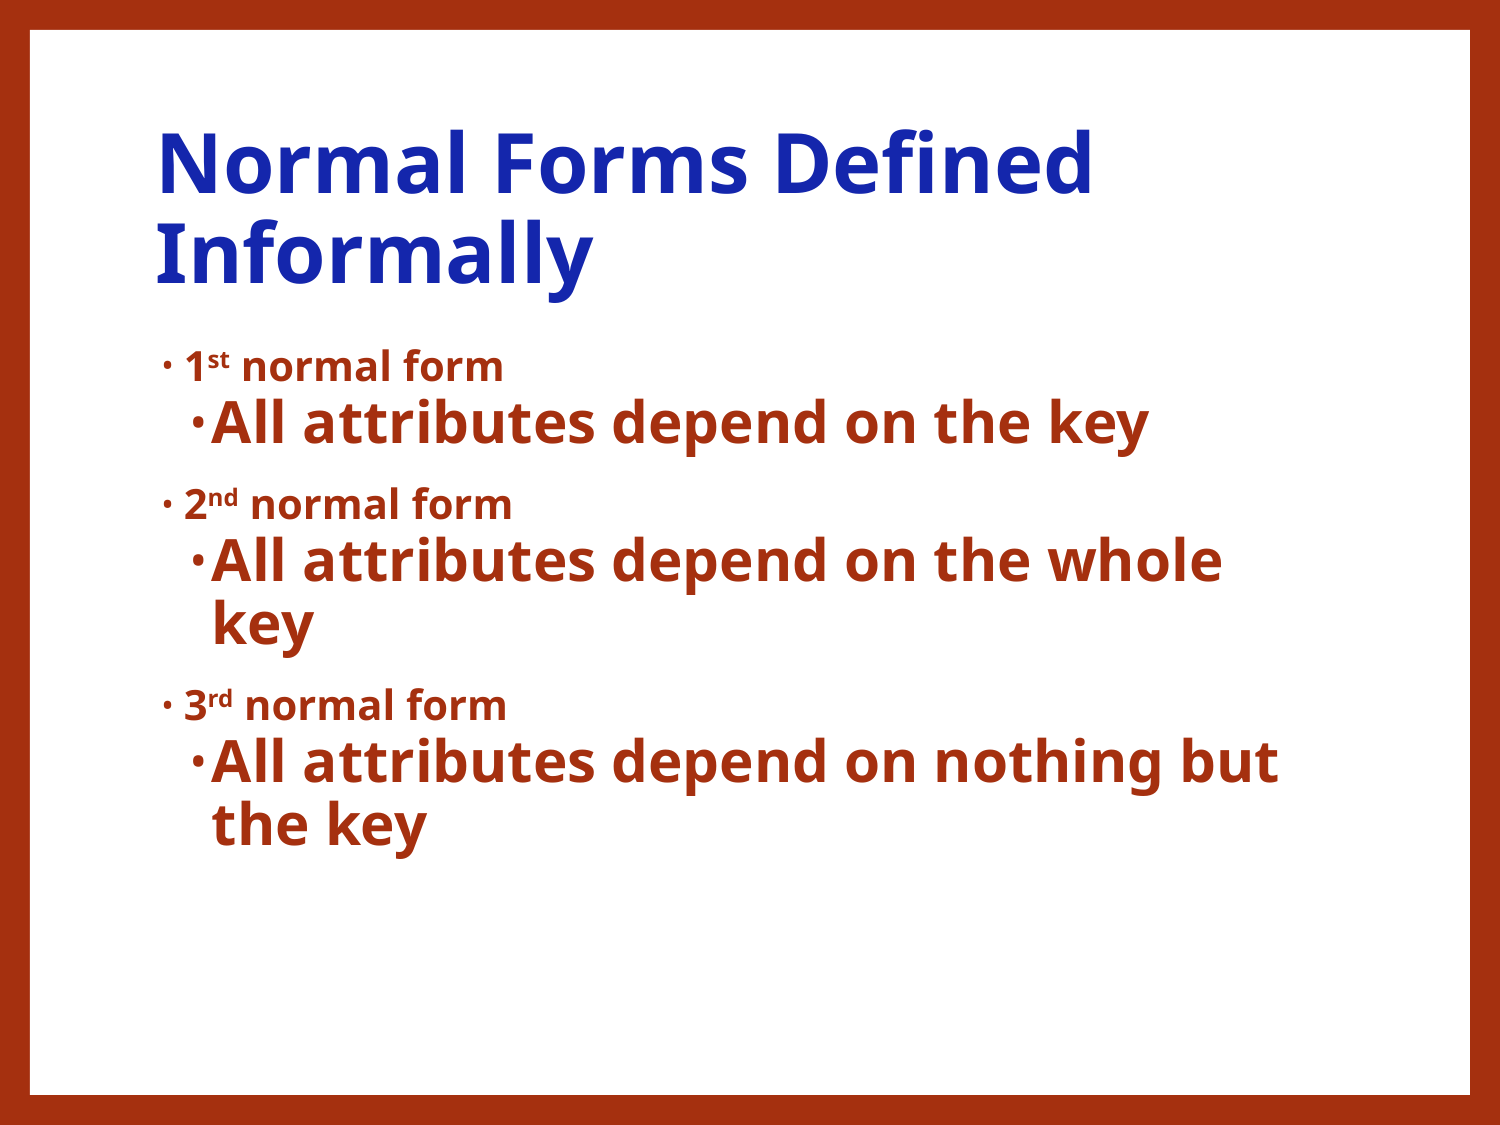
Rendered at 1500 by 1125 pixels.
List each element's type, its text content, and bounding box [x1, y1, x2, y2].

list 1st normal form All attributes depend on the key 2nd normal form All attributes depend on the whole key 3rd normal form All attributes depend on nothing but the key [140, 337, 1356, 1000]
title Normal Forms Defined Informally [140, 99, 1356, 323]
